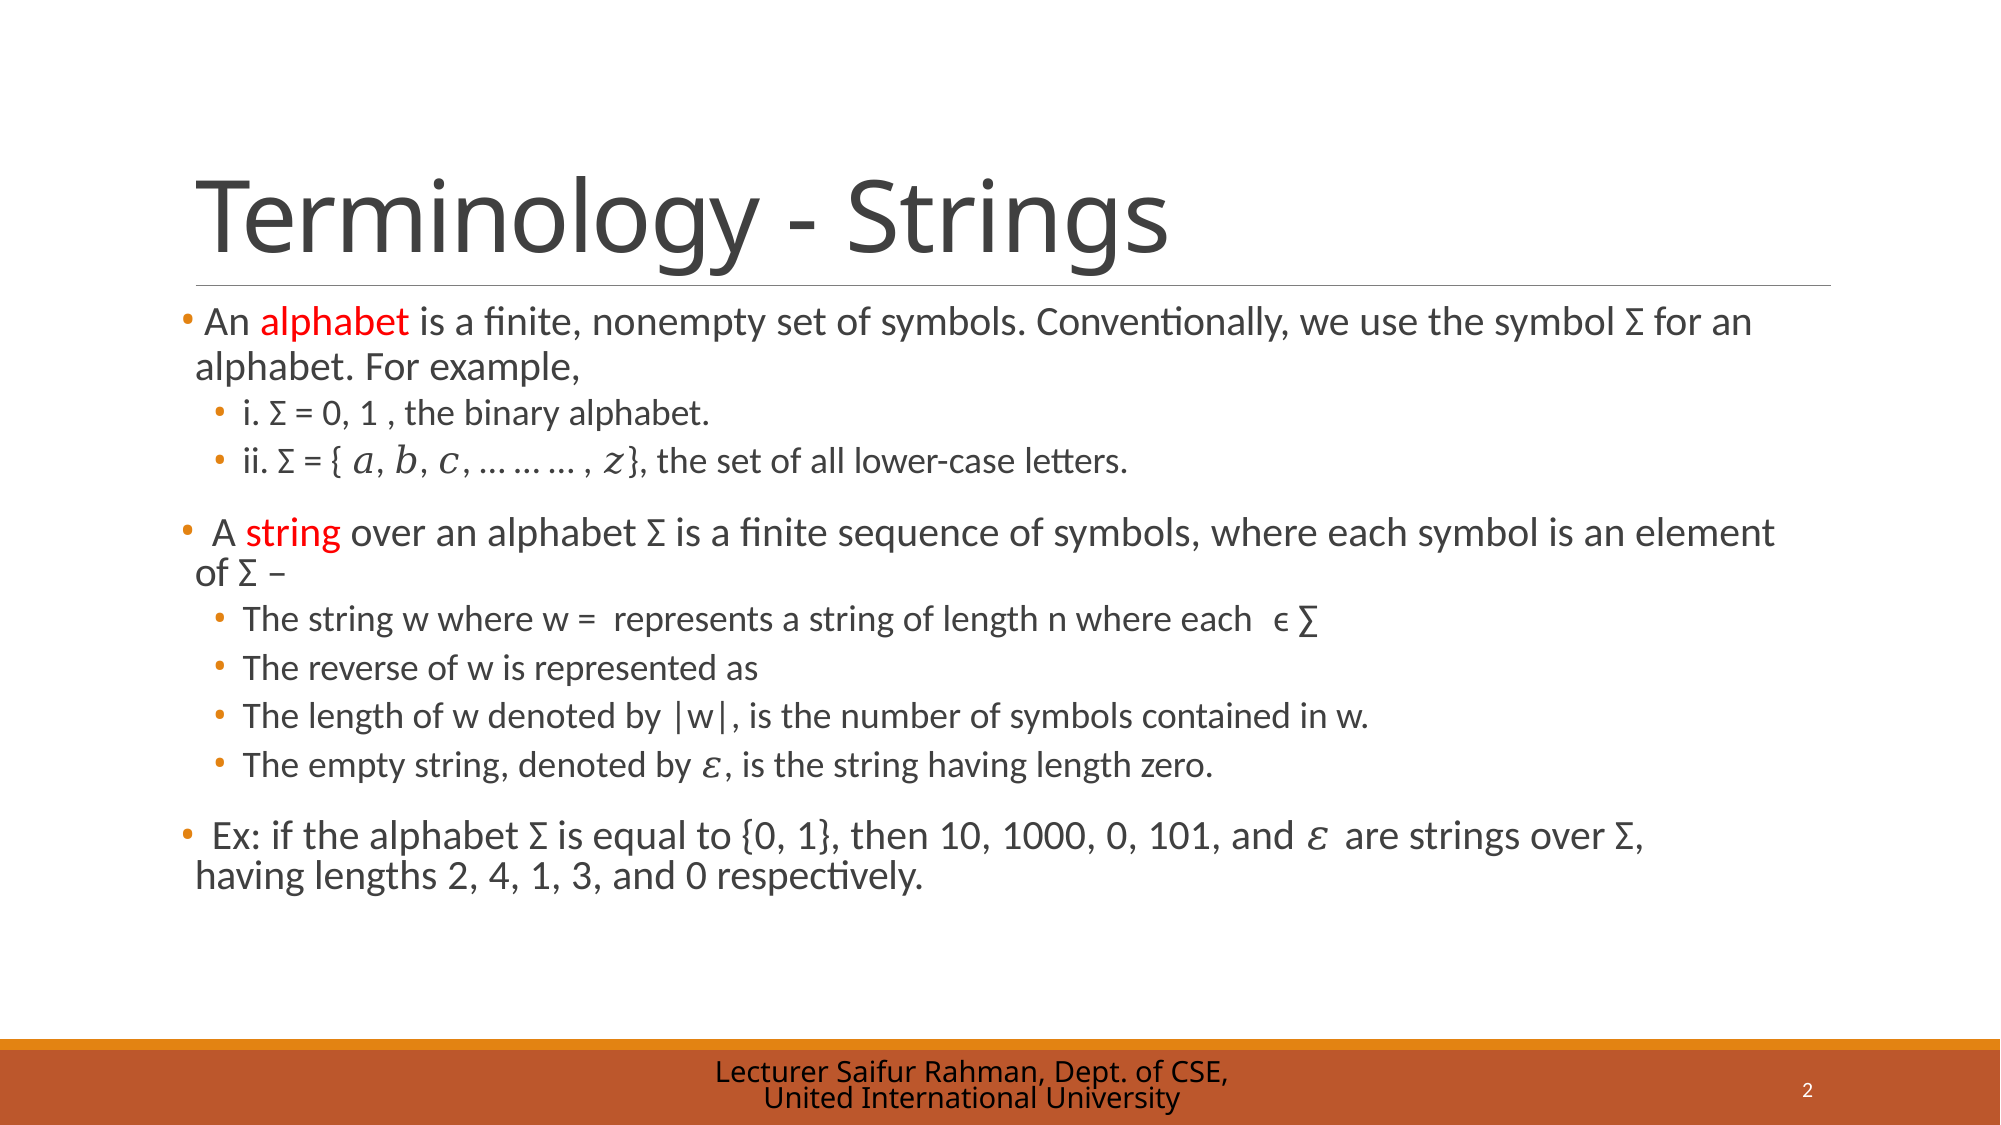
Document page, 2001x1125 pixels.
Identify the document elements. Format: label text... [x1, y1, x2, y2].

text_box Lecturer Saifur Rahman, Dept. of CSE, United International University [706, 1062, 1238, 1115]
slide_number 2 [1800, 1078, 1833, 1125]
title Terminology - Strings [192, 149, 1660, 340]
